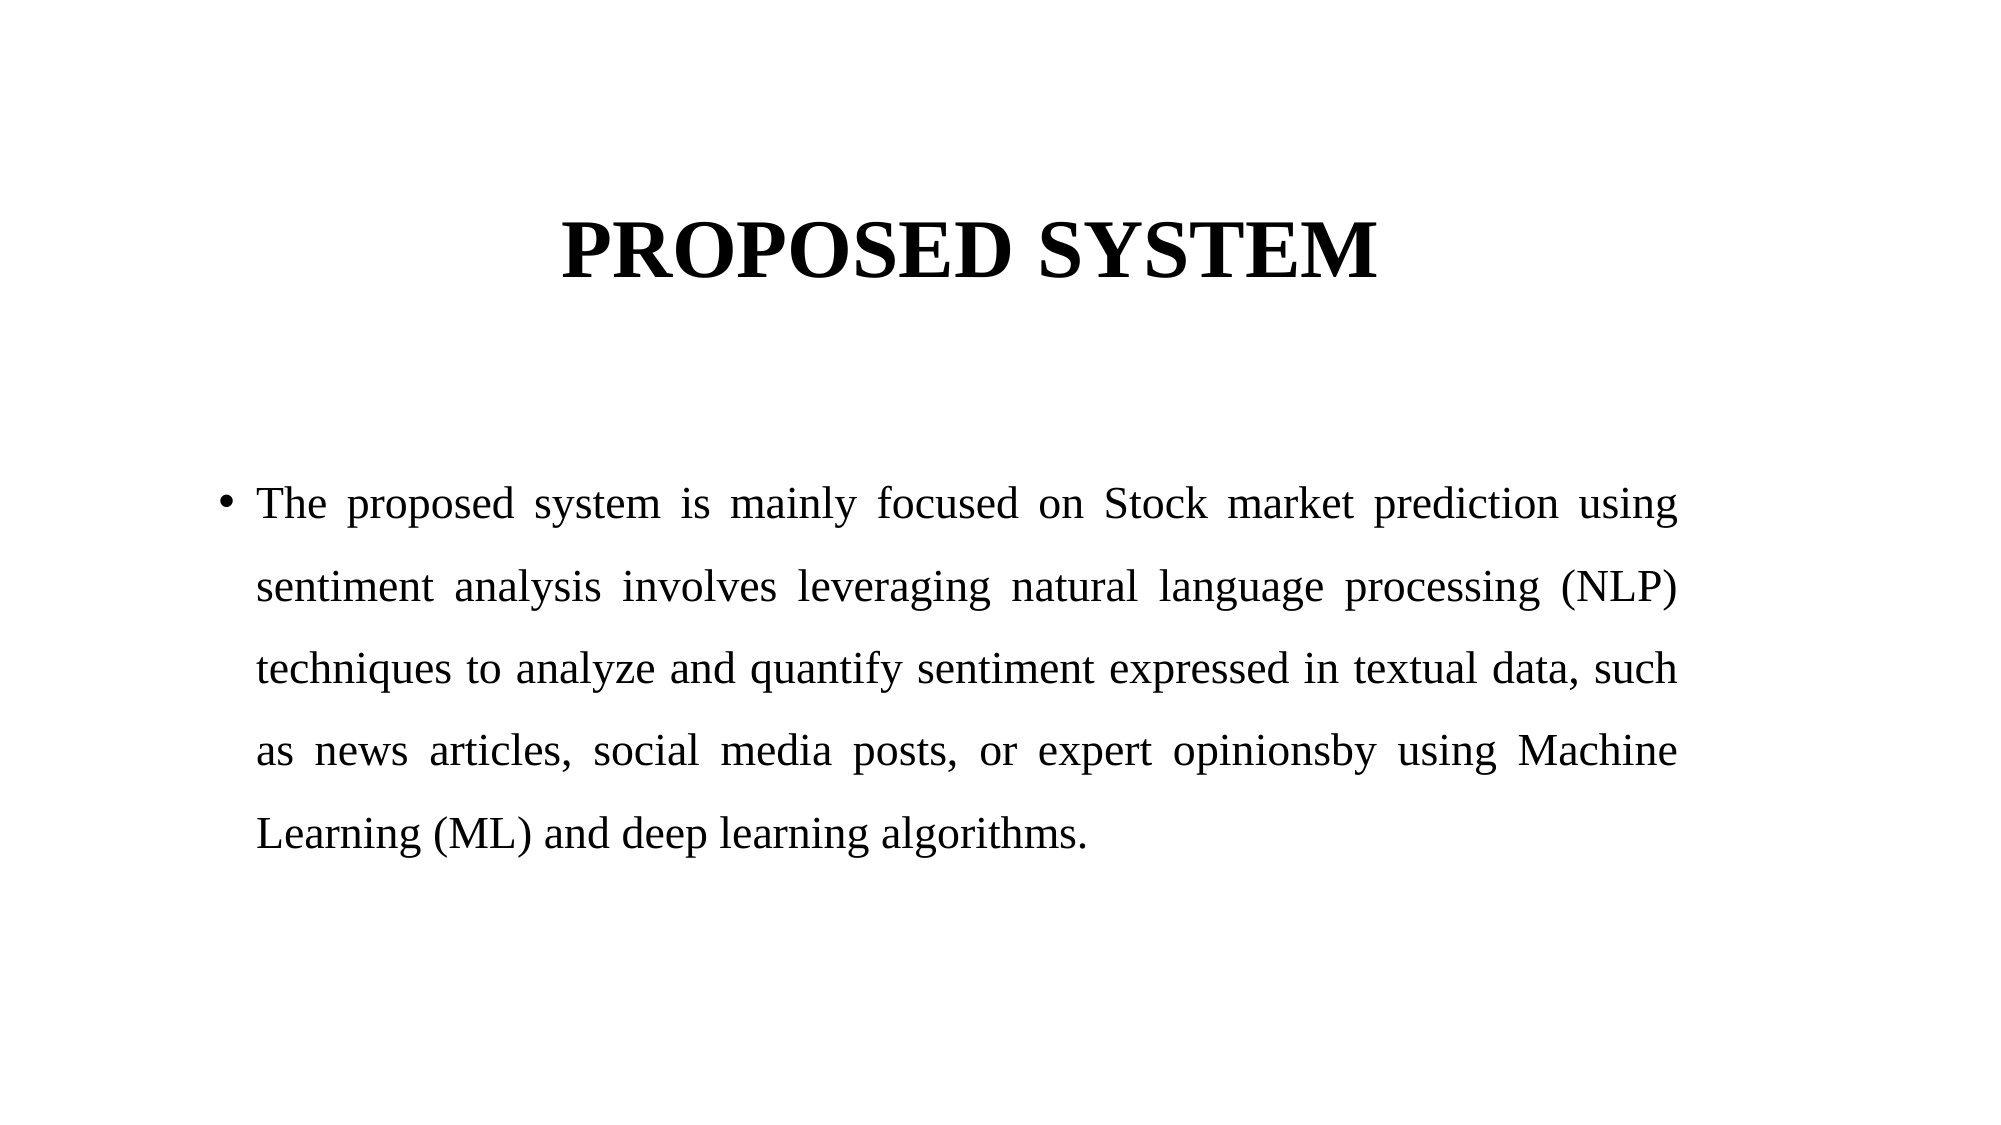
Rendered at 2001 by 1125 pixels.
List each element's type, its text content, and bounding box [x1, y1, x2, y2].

title PROPOSED SYSTEM [112, 173, 1829, 322]
list The proposed system is mainly focused on Stock market prediction using sentiment analysis involves leveraging natural language processing (NLP) techniques to analyze and quantify sentiment expressed in textual data, such as news articles, social media posts, or expert opinionsby using Machine Learning (ML) and deep learning algorithms. [203, 437, 1695, 881]
